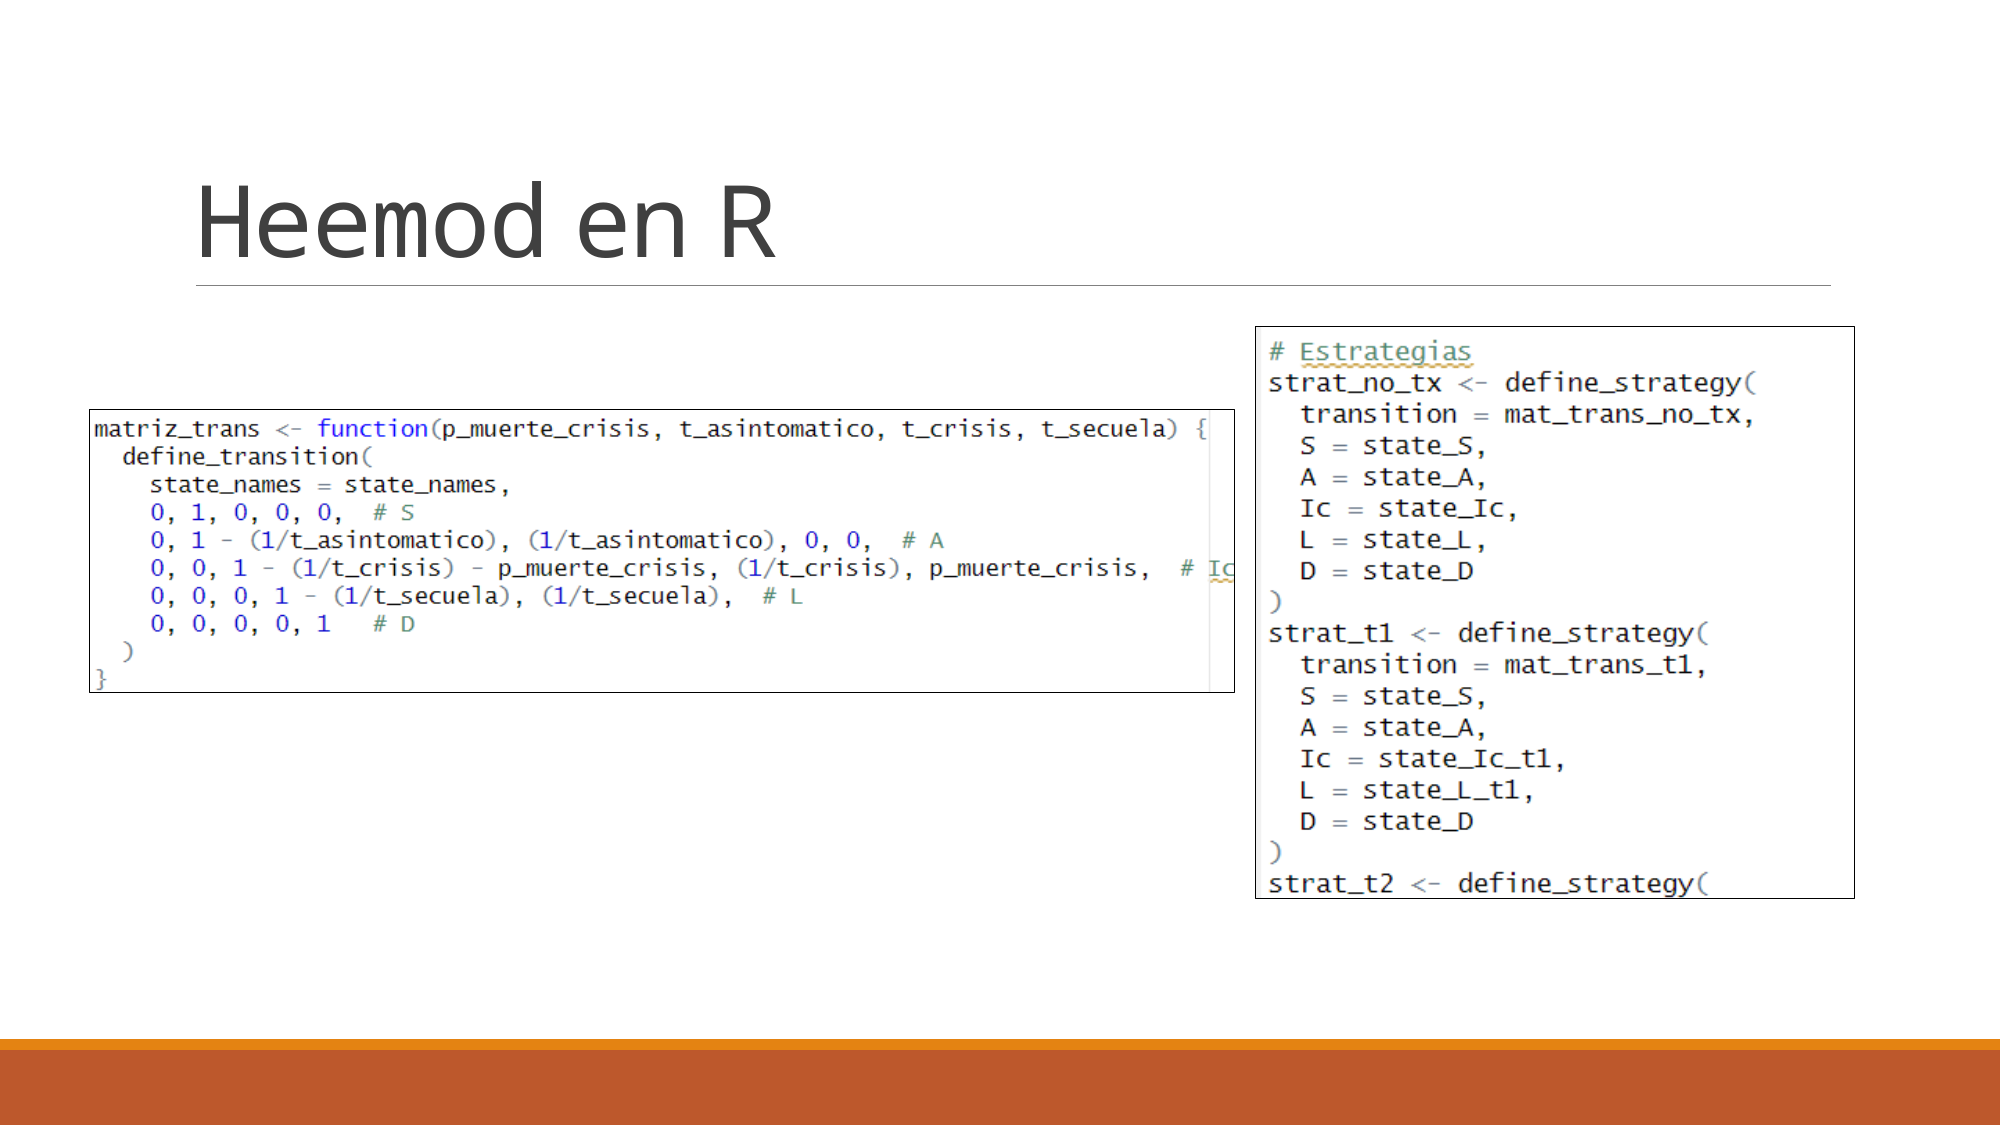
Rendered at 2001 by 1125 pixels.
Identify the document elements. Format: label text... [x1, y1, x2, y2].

picture [1255, 326, 1855, 899]
picture [88, 409, 1234, 693]
title Heemod en R [180, 47, 1830, 285]
